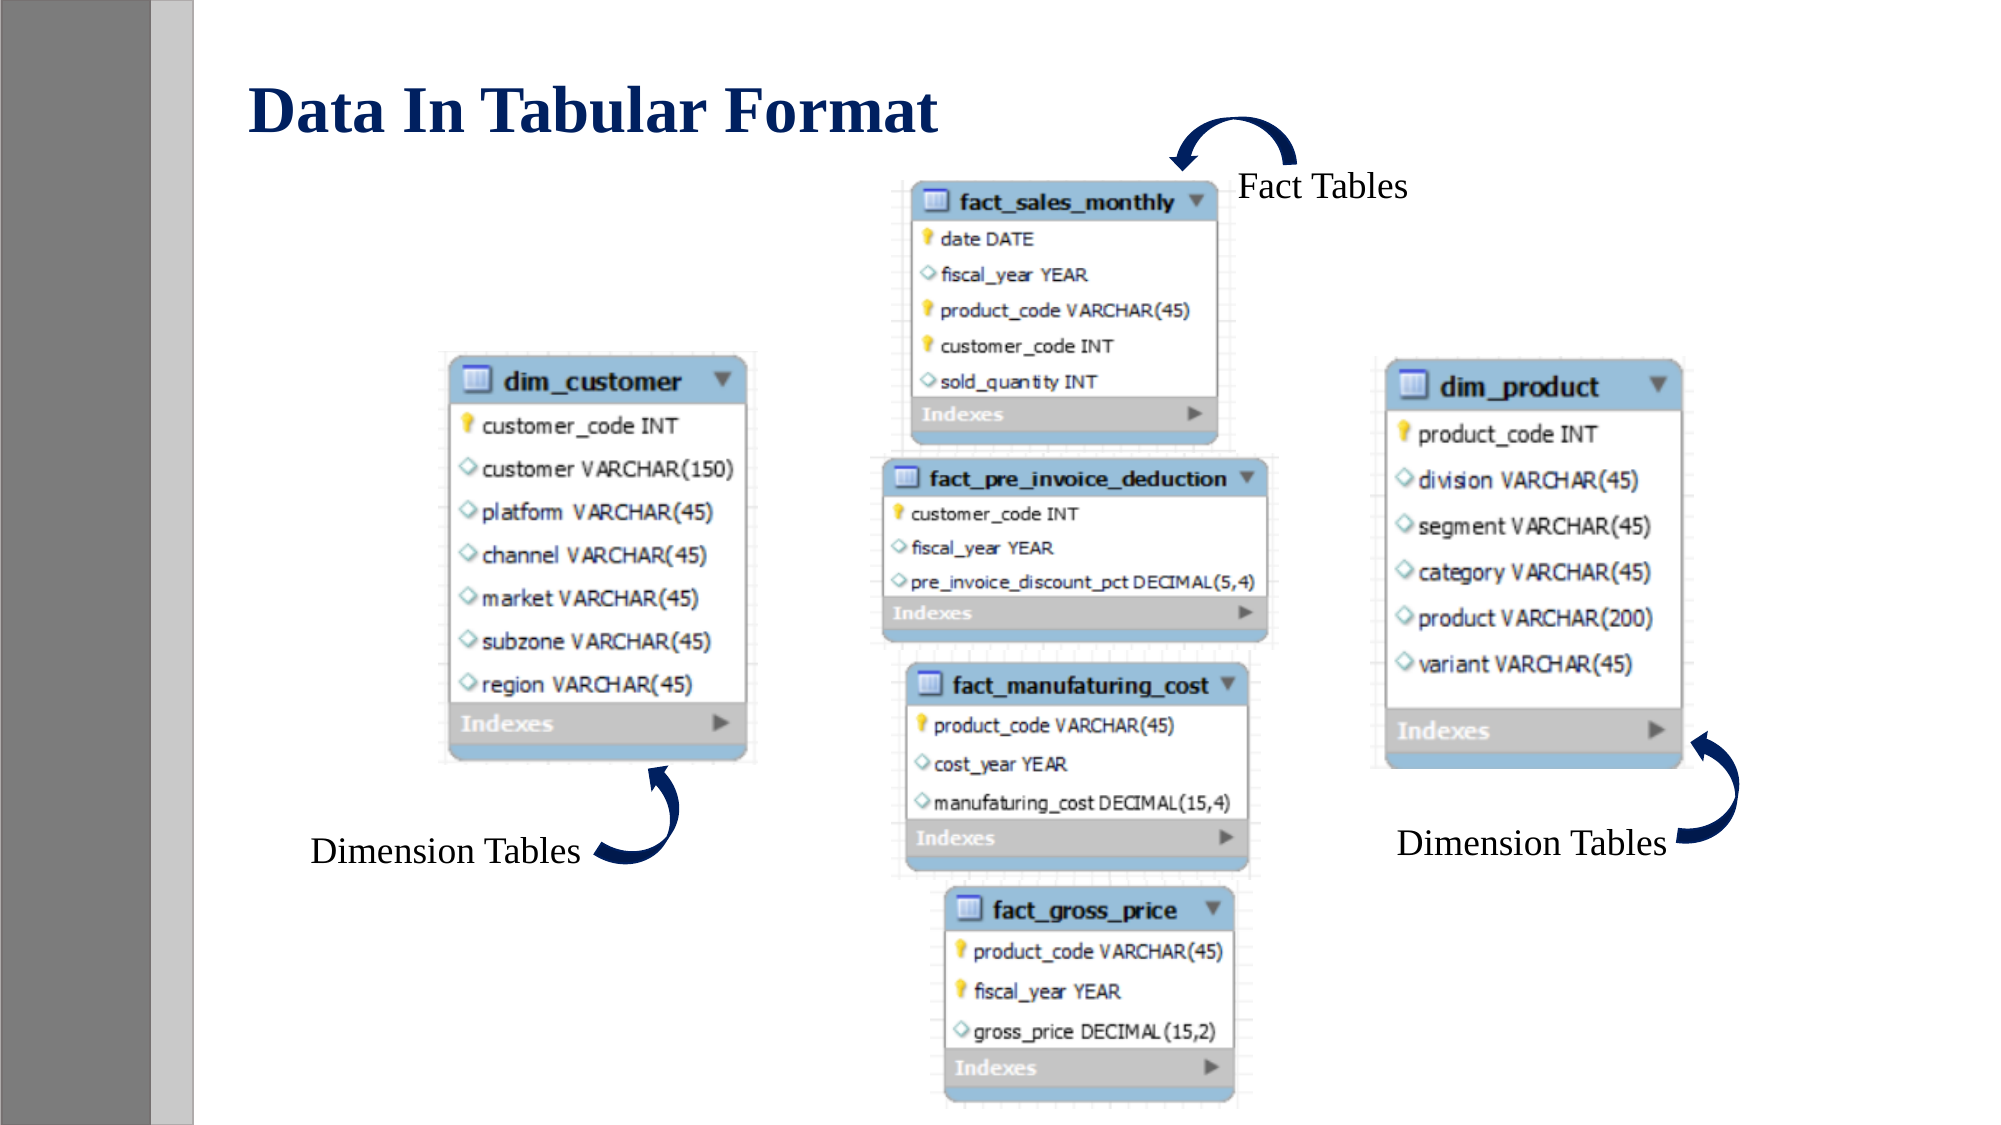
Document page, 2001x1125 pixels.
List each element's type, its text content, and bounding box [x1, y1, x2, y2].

picture [438, 351, 758, 765]
picture [1370, 356, 1695, 769]
text_box [151, 0, 194, 1125]
text_box Dimension Tables [1298, 810, 1766, 871]
text_box Data In Tabular Format [233, 58, 1052, 154]
text_box [593, 765, 680, 865]
text_box [1, 0, 151, 1125]
text_box [1168, 116, 1296, 172]
text_box Dimension Tables [195, 818, 697, 879]
picture [870, 180, 1279, 1109]
text_box Fact Tables [1222, 154, 1473, 214]
text_box [1675, 730, 1740, 844]
